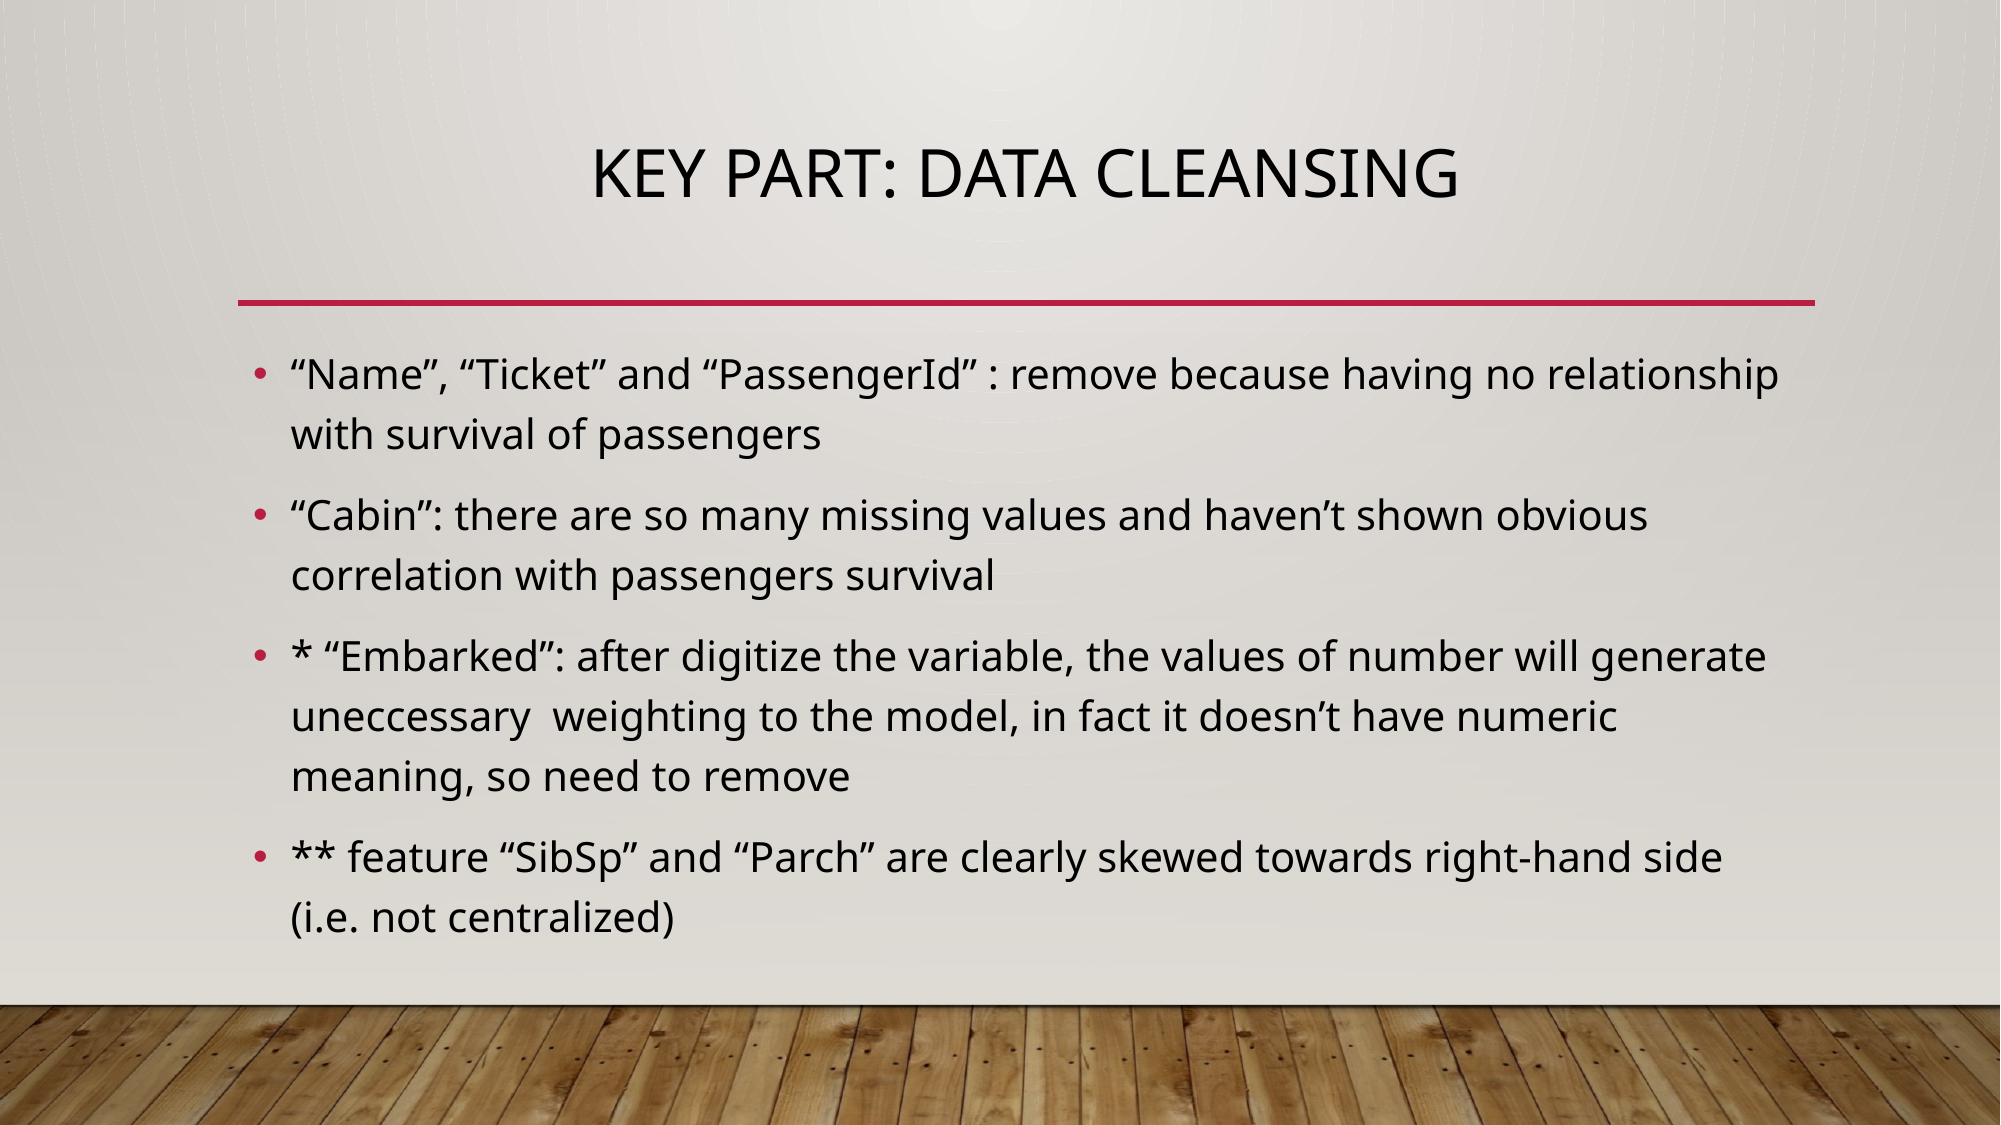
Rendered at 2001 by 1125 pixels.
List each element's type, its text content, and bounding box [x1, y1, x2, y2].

picture [0, 1005, 2000, 1125]
list “Name”, “Ticket” and “PassengerId” : remove because having no relationship with survival of passengers “Cabin”: there are so many missing values and haven’t shown obvious correlation with passengers survival * “Embarked”: after digitize the variable, the values of number will generate uneccessary weighting to the model, in fact it doesn’t have numeric meaning, so need to remove ** feature “SibSp” and “Parch” are clearly skewed towards right-hand side (i.e. not centralized) [238, 330, 1814, 1054]
title Key part: Data cleansing [238, 131, 1814, 305]
